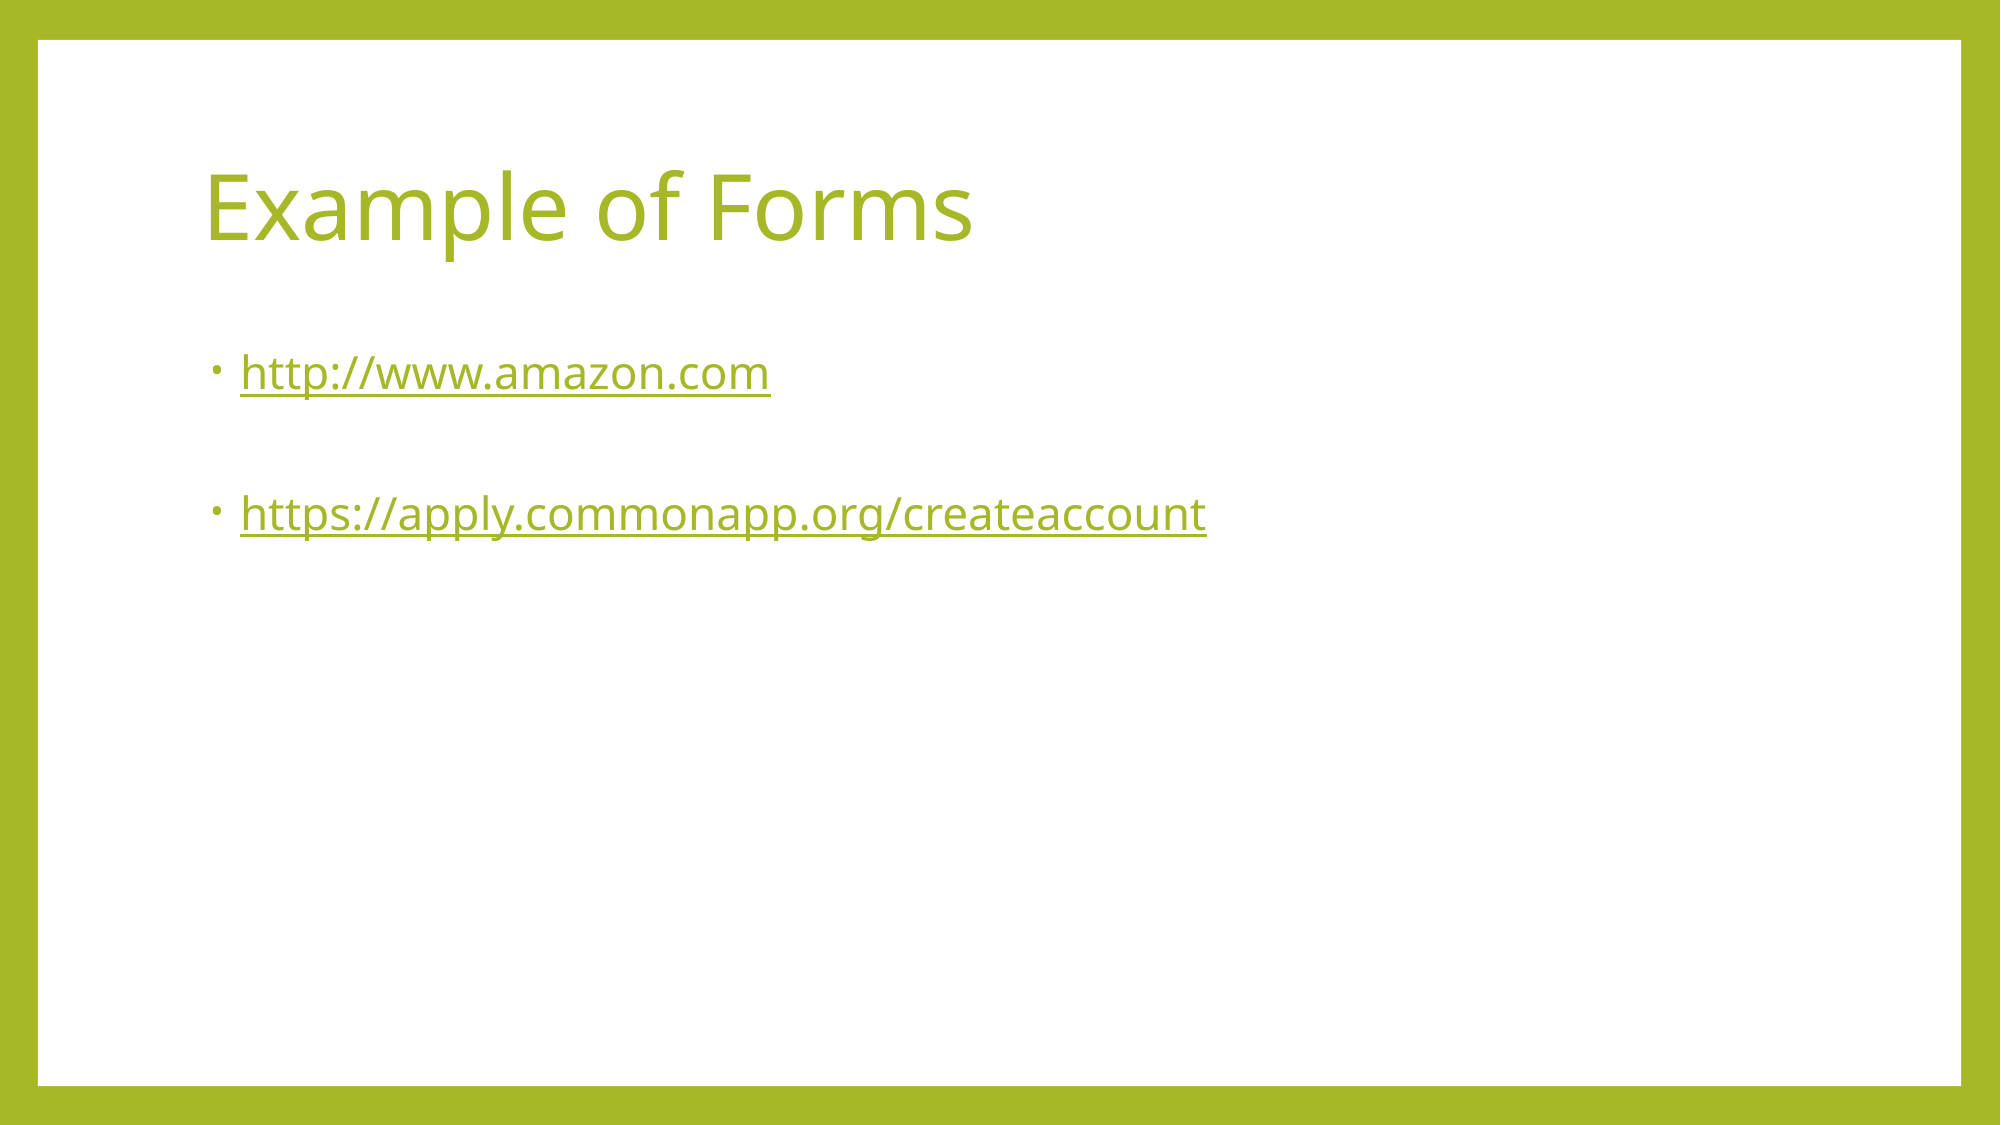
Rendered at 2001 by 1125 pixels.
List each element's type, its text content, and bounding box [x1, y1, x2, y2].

list http://www.amazon.com https://apply.commonapp.org/createaccount [187, 337, 1808, 1000]
title Example of Forms [187, 99, 1808, 323]
